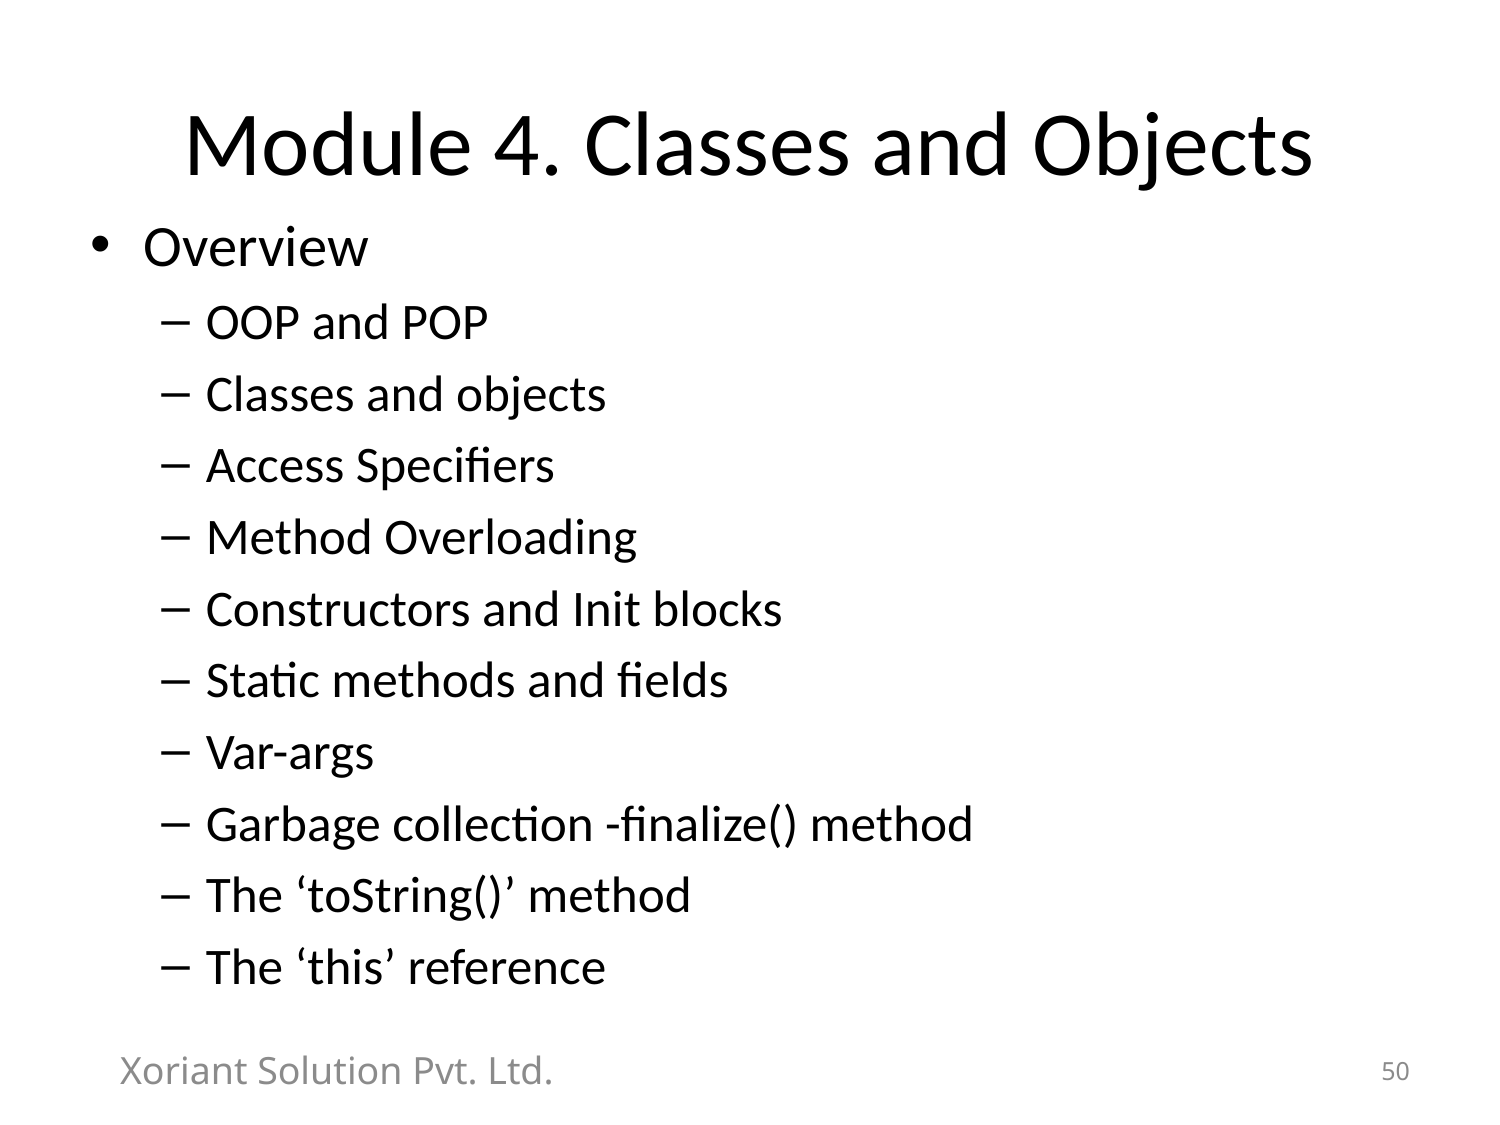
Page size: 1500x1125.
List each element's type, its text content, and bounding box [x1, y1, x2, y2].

list Overview OOP and POP Classes and objects Access Specifiers Method Overloading Constructors and Init blocks Static methods and fields Var-args Garbage collection -finalize() method The ‘toString()’ method The ‘this’ reference [75, 200, 1425, 1010]
footer Xoriant Solution Pvt. Ltd. [105, 1042, 675, 1103]
slide_number 50 [1325, 1042, 1425, 1103]
title Module 4. Classes and Objects [75, 45, 1425, 200]
